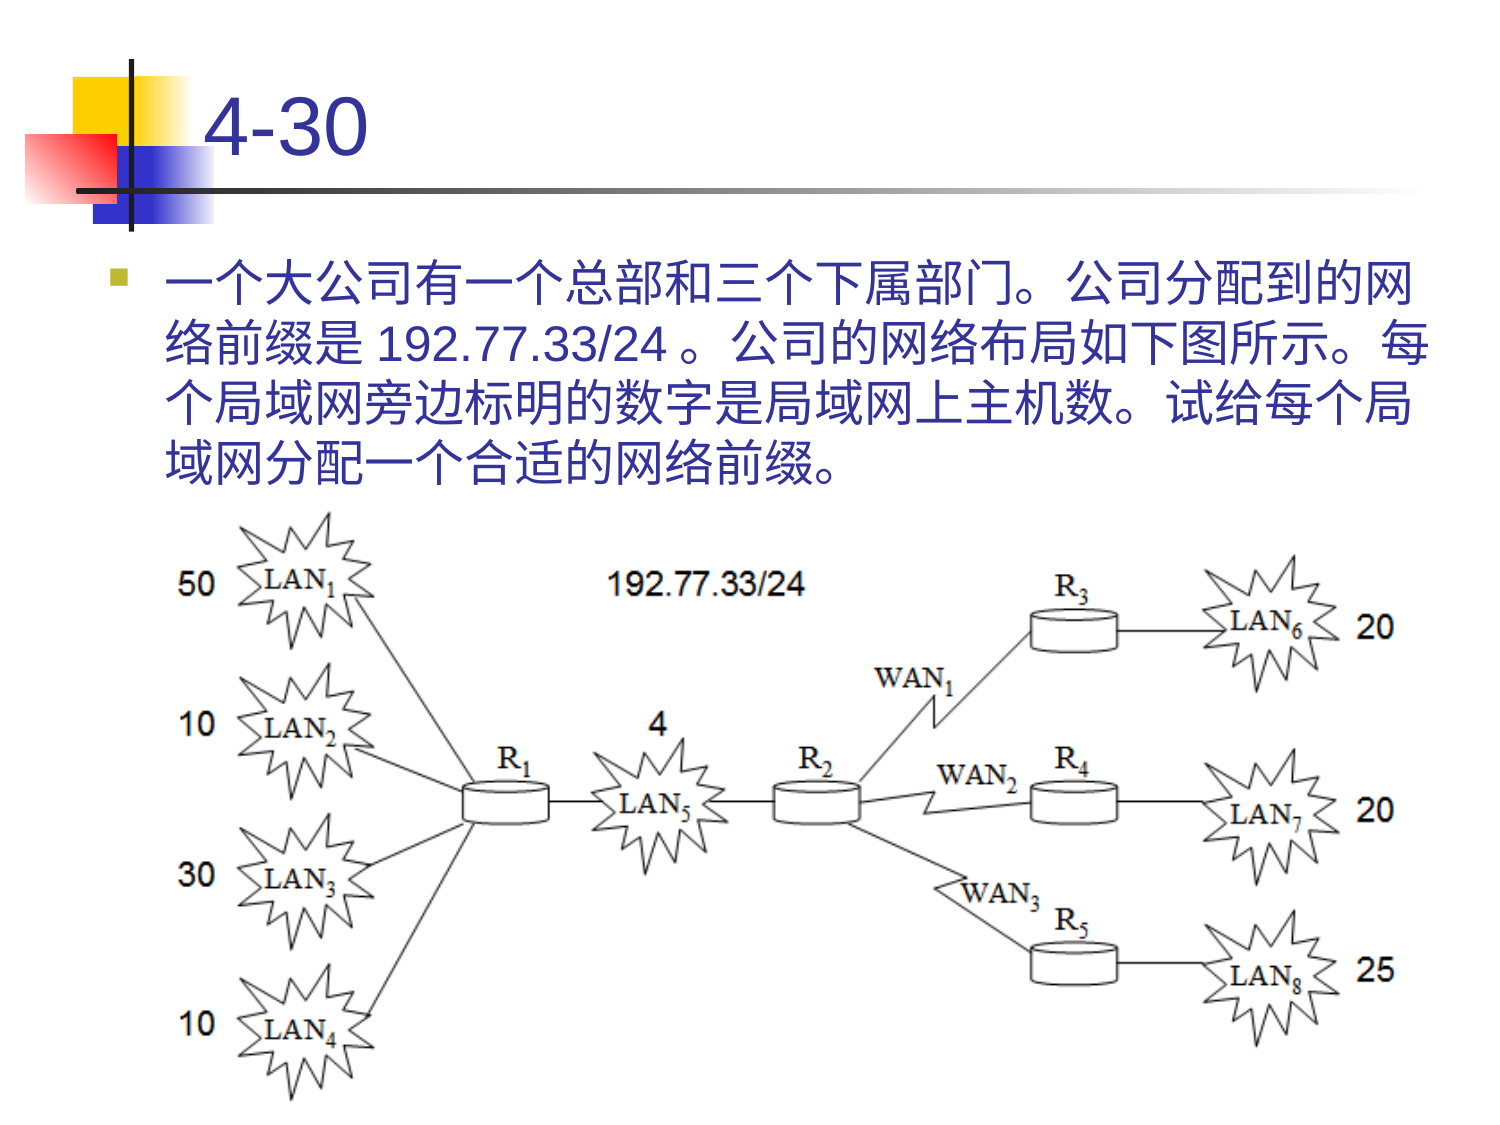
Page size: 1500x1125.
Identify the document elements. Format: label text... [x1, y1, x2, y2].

title 4-30 [188, 25, 1468, 180]
list 一个大公司有一个总部和三个下属部门。公司分配到的网络前缀是192.77.33/24。公司的网络布局如下图所示。每个局域网旁边标明的数字是局域网上主机数。试给每个局域网分配一个合适的网络前缀。 [92, 243, 1447, 516]
picture [163, 503, 1412, 1107]
